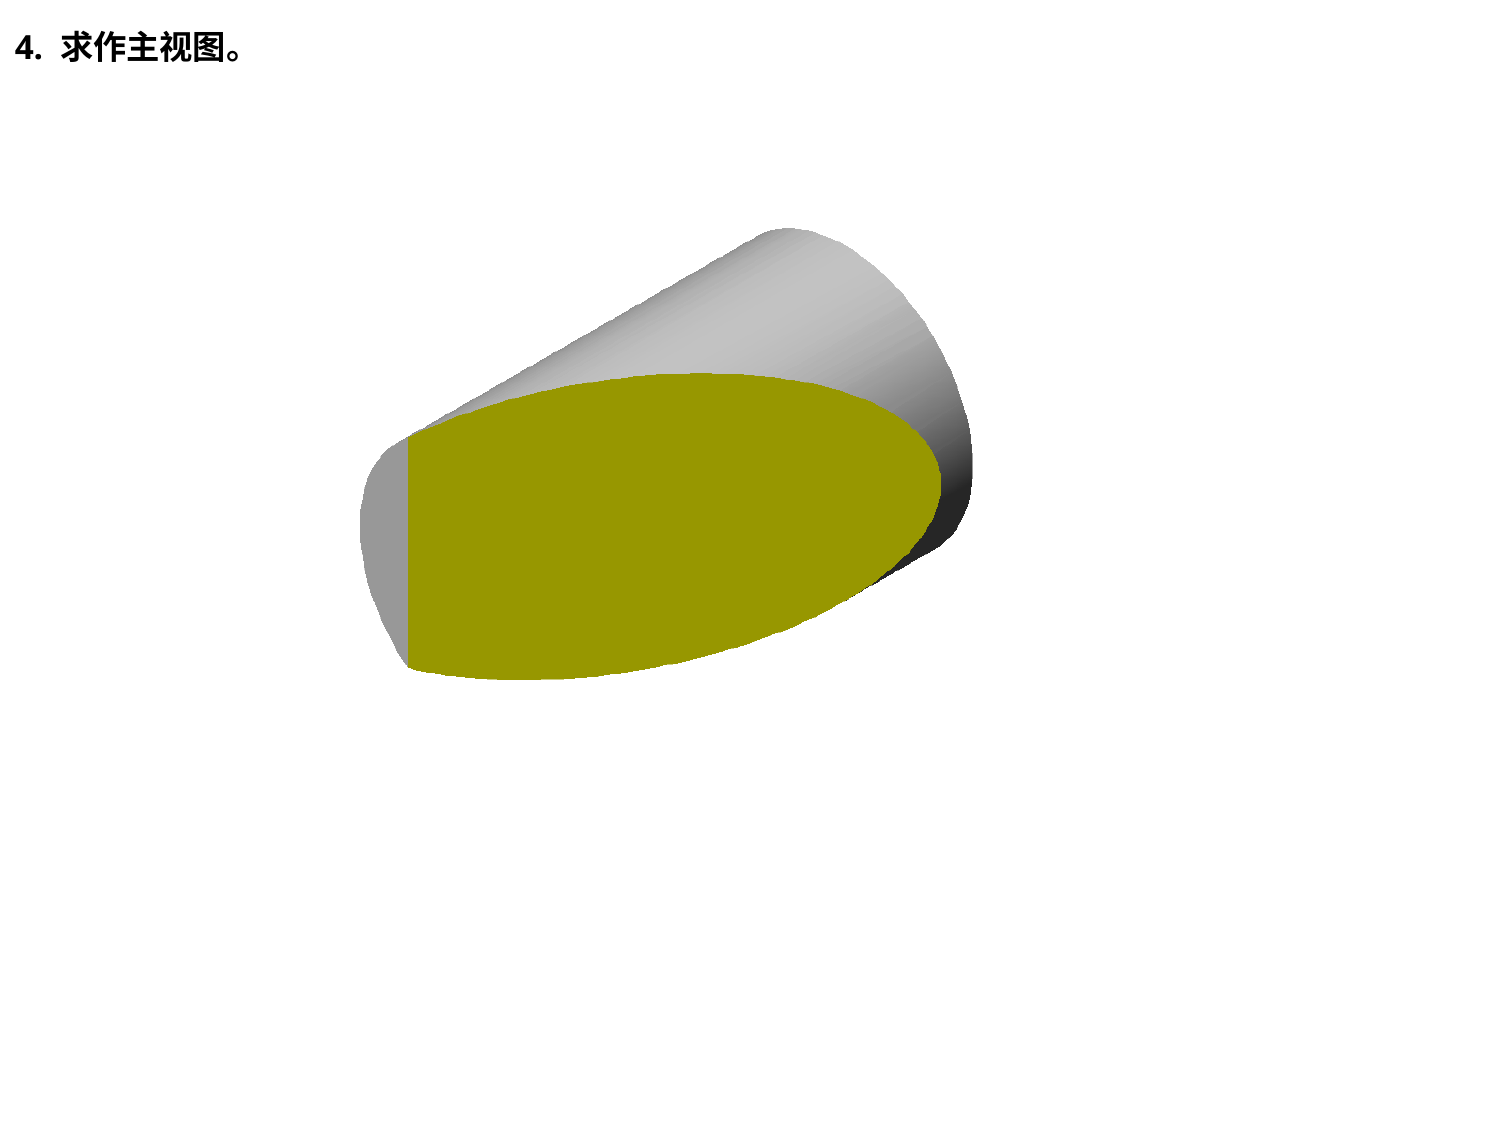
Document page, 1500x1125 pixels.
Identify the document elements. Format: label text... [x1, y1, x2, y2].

picture [349, 194, 1004, 711]
text_box 4. 求作主视图。 [0, 18, 1500, 74]
